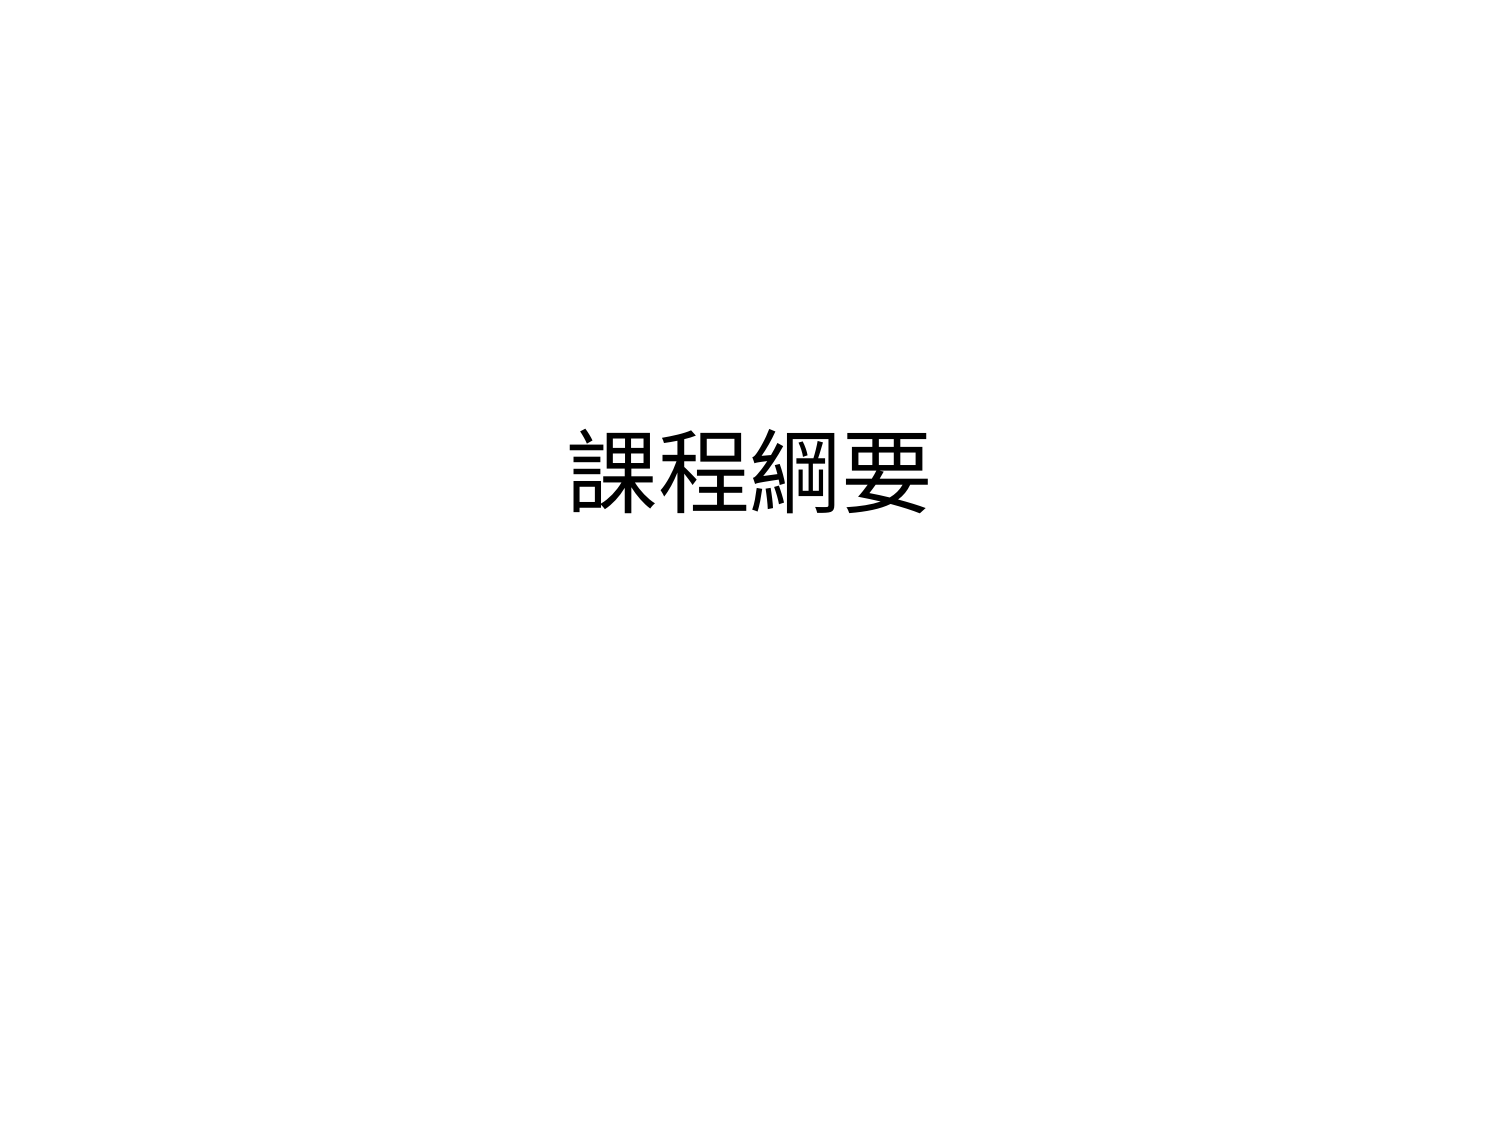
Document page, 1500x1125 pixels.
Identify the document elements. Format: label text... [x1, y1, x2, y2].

title 課程綱要 [112, 349, 1388, 591]
